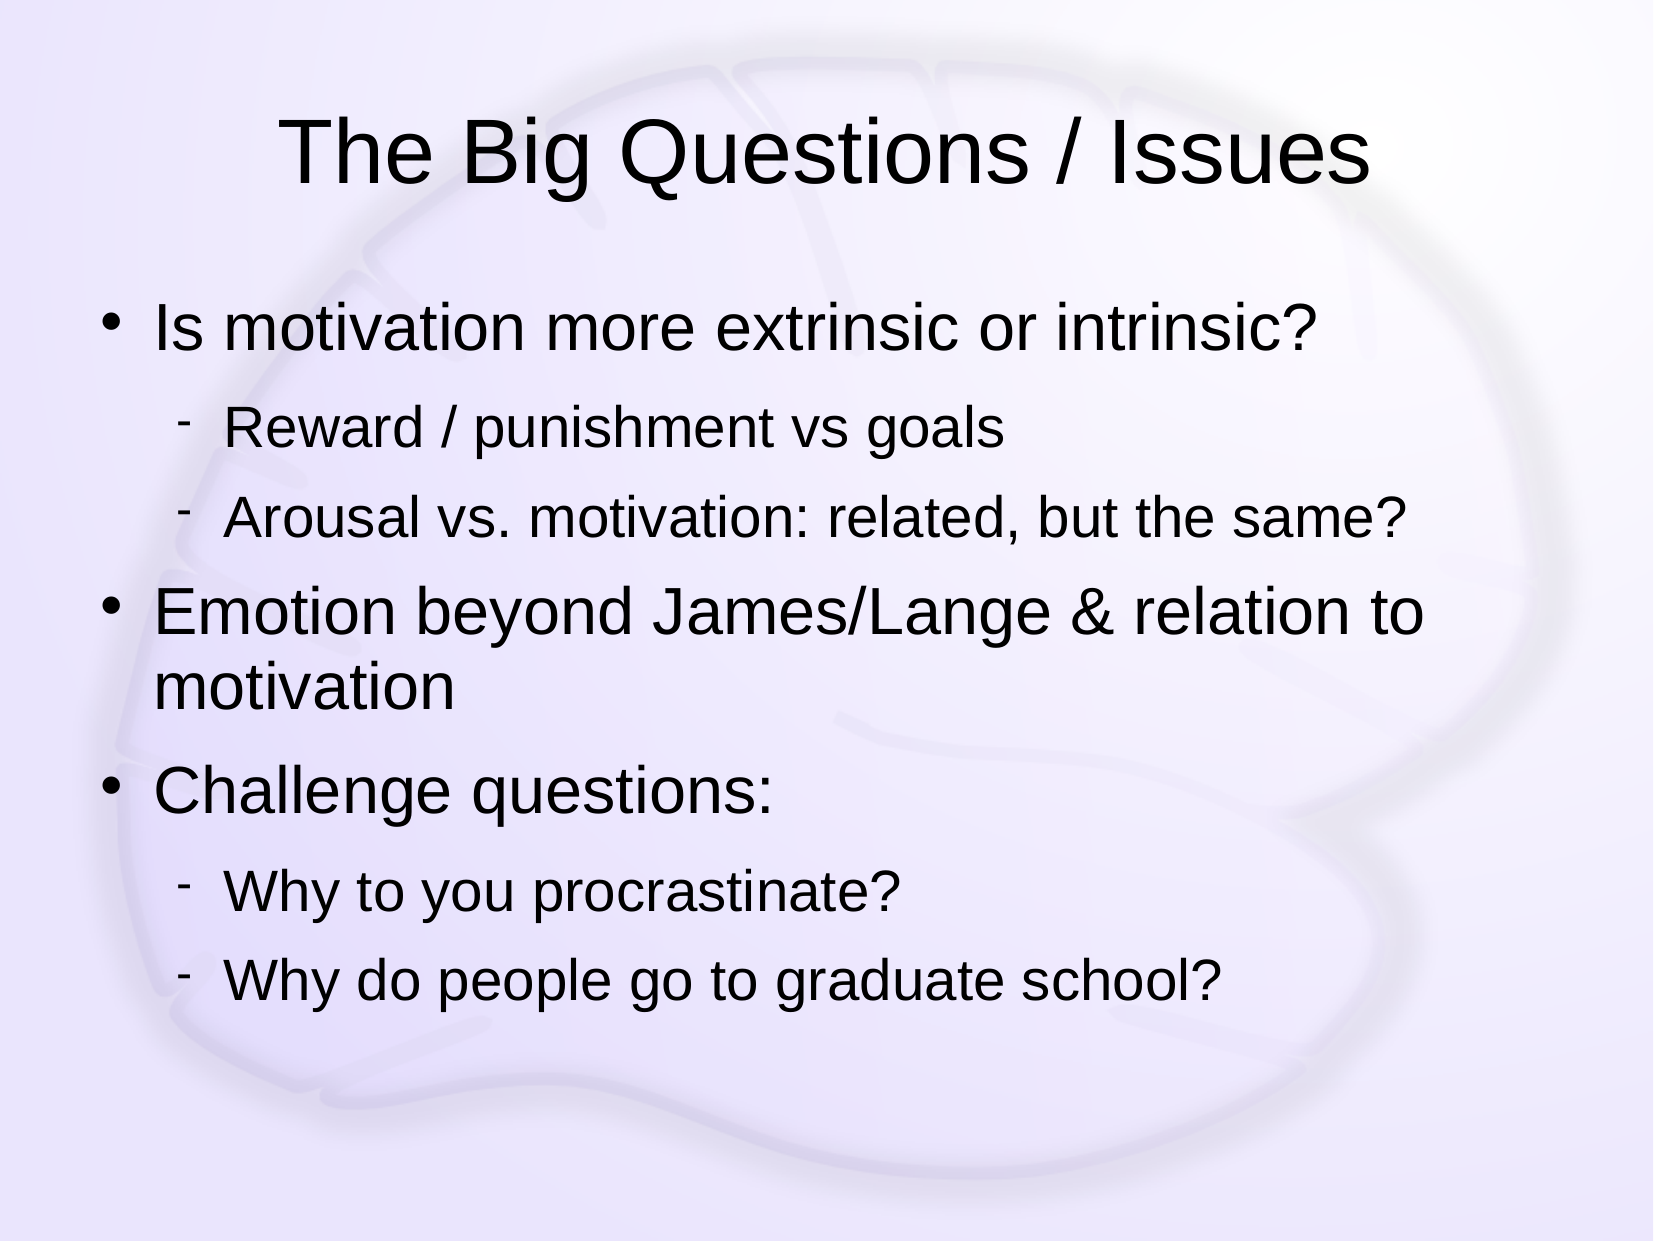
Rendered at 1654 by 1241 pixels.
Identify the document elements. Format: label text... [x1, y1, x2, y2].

list Is motivation more extrinsic or intrinsic? Reward / punishment vs goals Arousal vs. motivation: related, but the same? Emotion beyond James/Lange & relation to motivation Challenge questions: Why to you procrastinate? Why do people go to graduate school? [82, 290, 1571, 1110]
title The Big Questions / Issues [82, 49, 1571, 257]
picture [0, 0, 1654, 1241]
